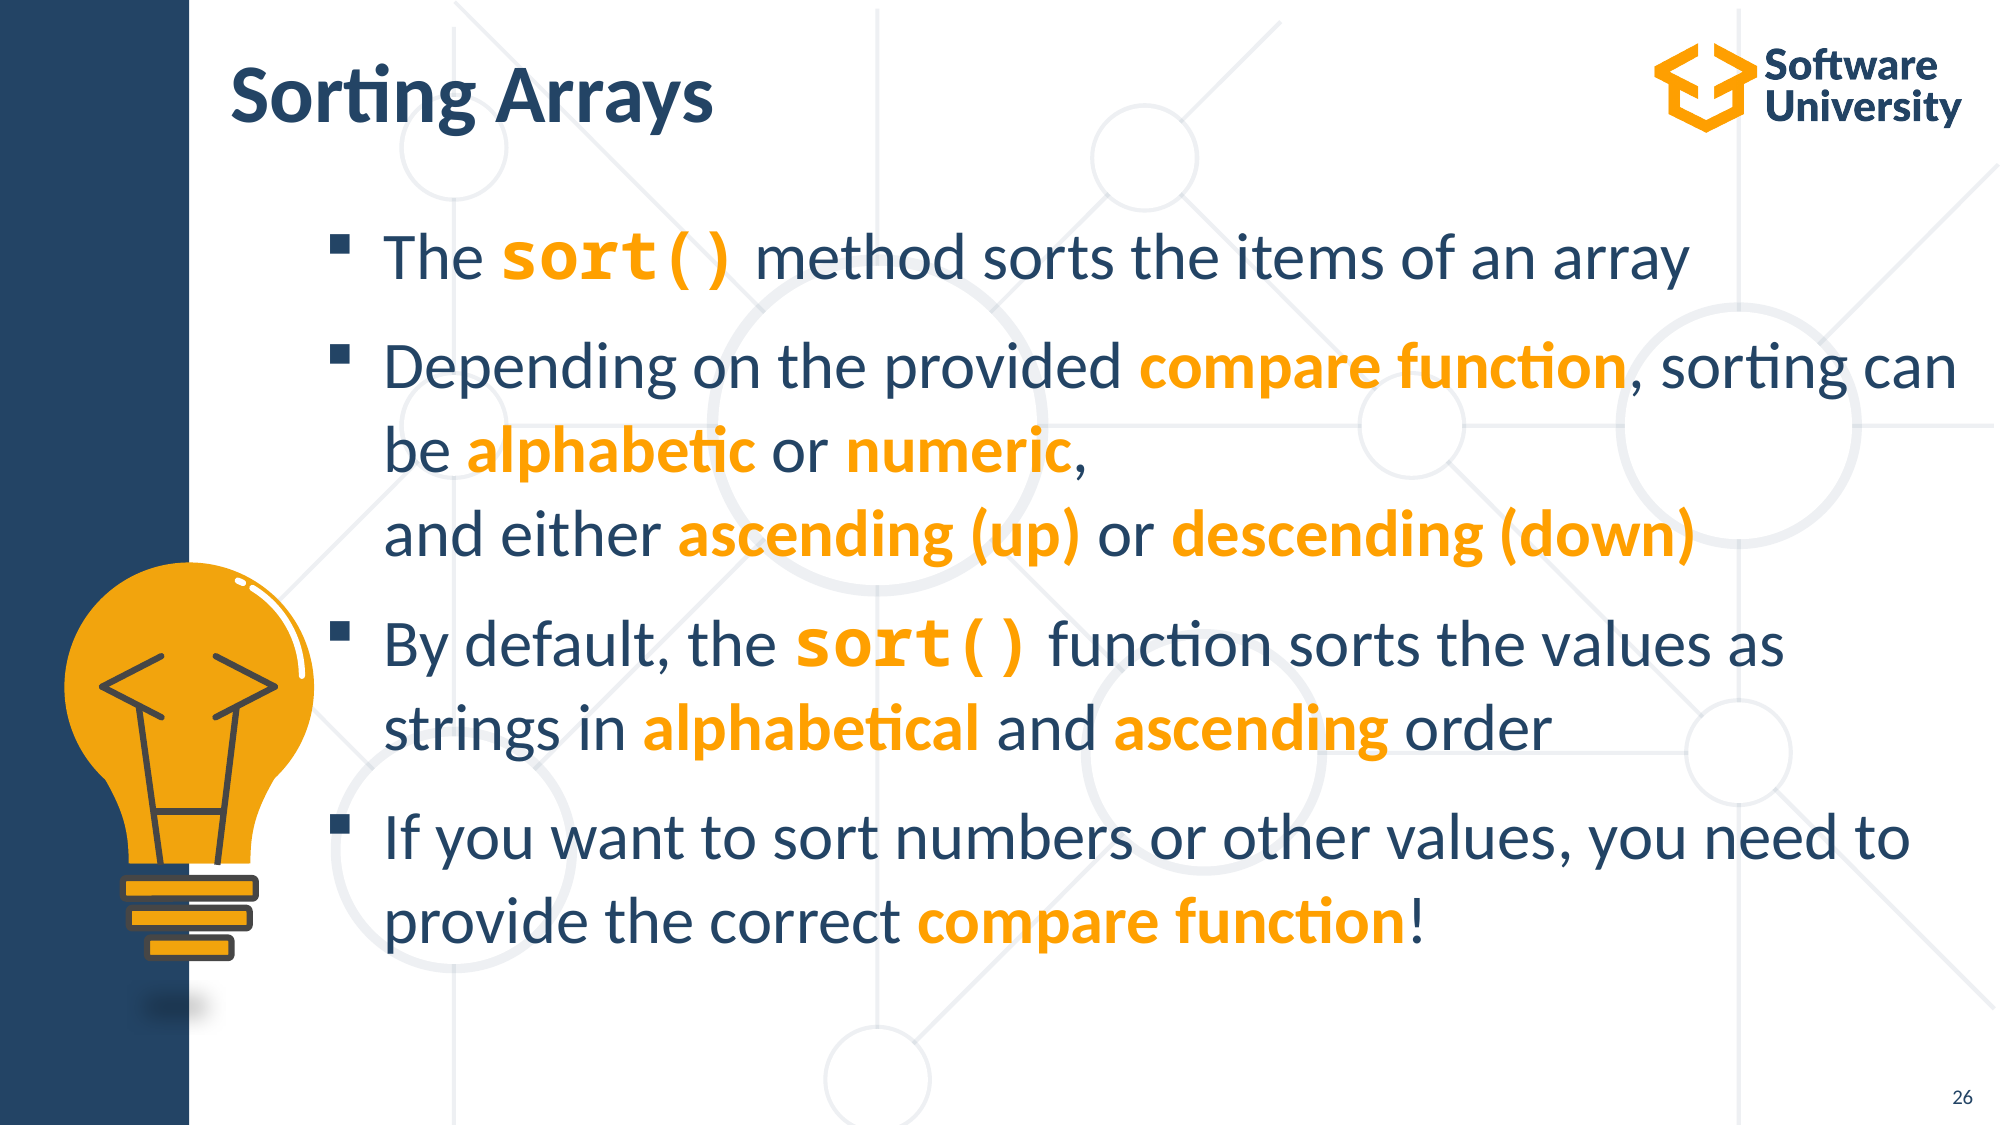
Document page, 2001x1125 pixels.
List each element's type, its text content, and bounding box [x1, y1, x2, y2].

list The sort() method sorts the items of an array Depending on the provided compare function, sorting can be alphabetic or numeric, and either ascending (up) or descending (down) By default, the sort() function sorts the values as strings in alphabetical and ascending order If you want to sort numbers or other values, you need to provide the correct compare function! [306, 203, 2000, 1114]
title Sorting Arrays [212, 16, 1628, 162]
picture [1641, 31, 1973, 145]
